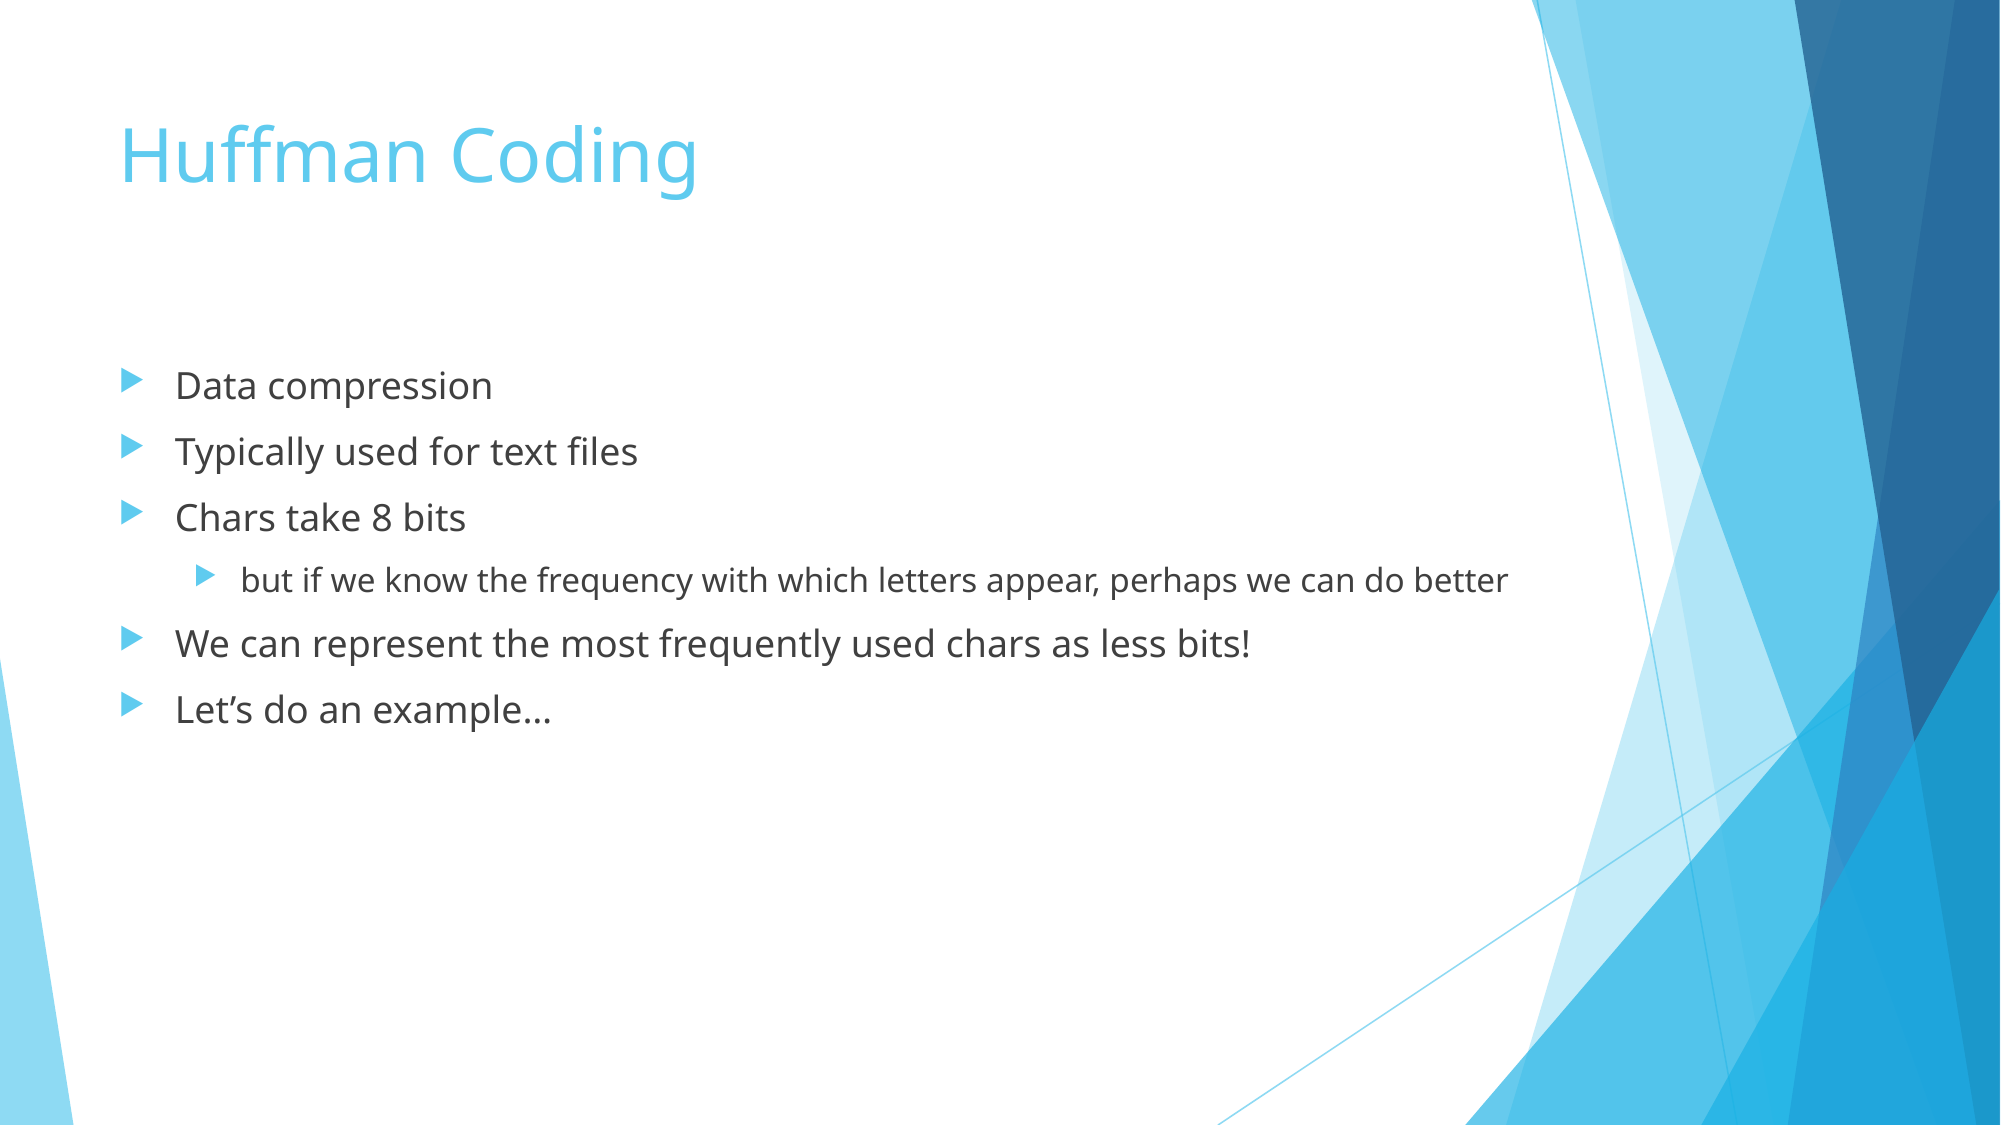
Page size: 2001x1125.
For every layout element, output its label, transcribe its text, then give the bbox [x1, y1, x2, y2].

title Huffman Coding [110, 99, 1522, 318]
list Data compression Typically used for text files Chars take 8 bits but if we know the frequency with which letters appear, perhaps we can do better We can represent the most frequently used chars as less bits! Let’s do an example… [110, 353, 1522, 992]
